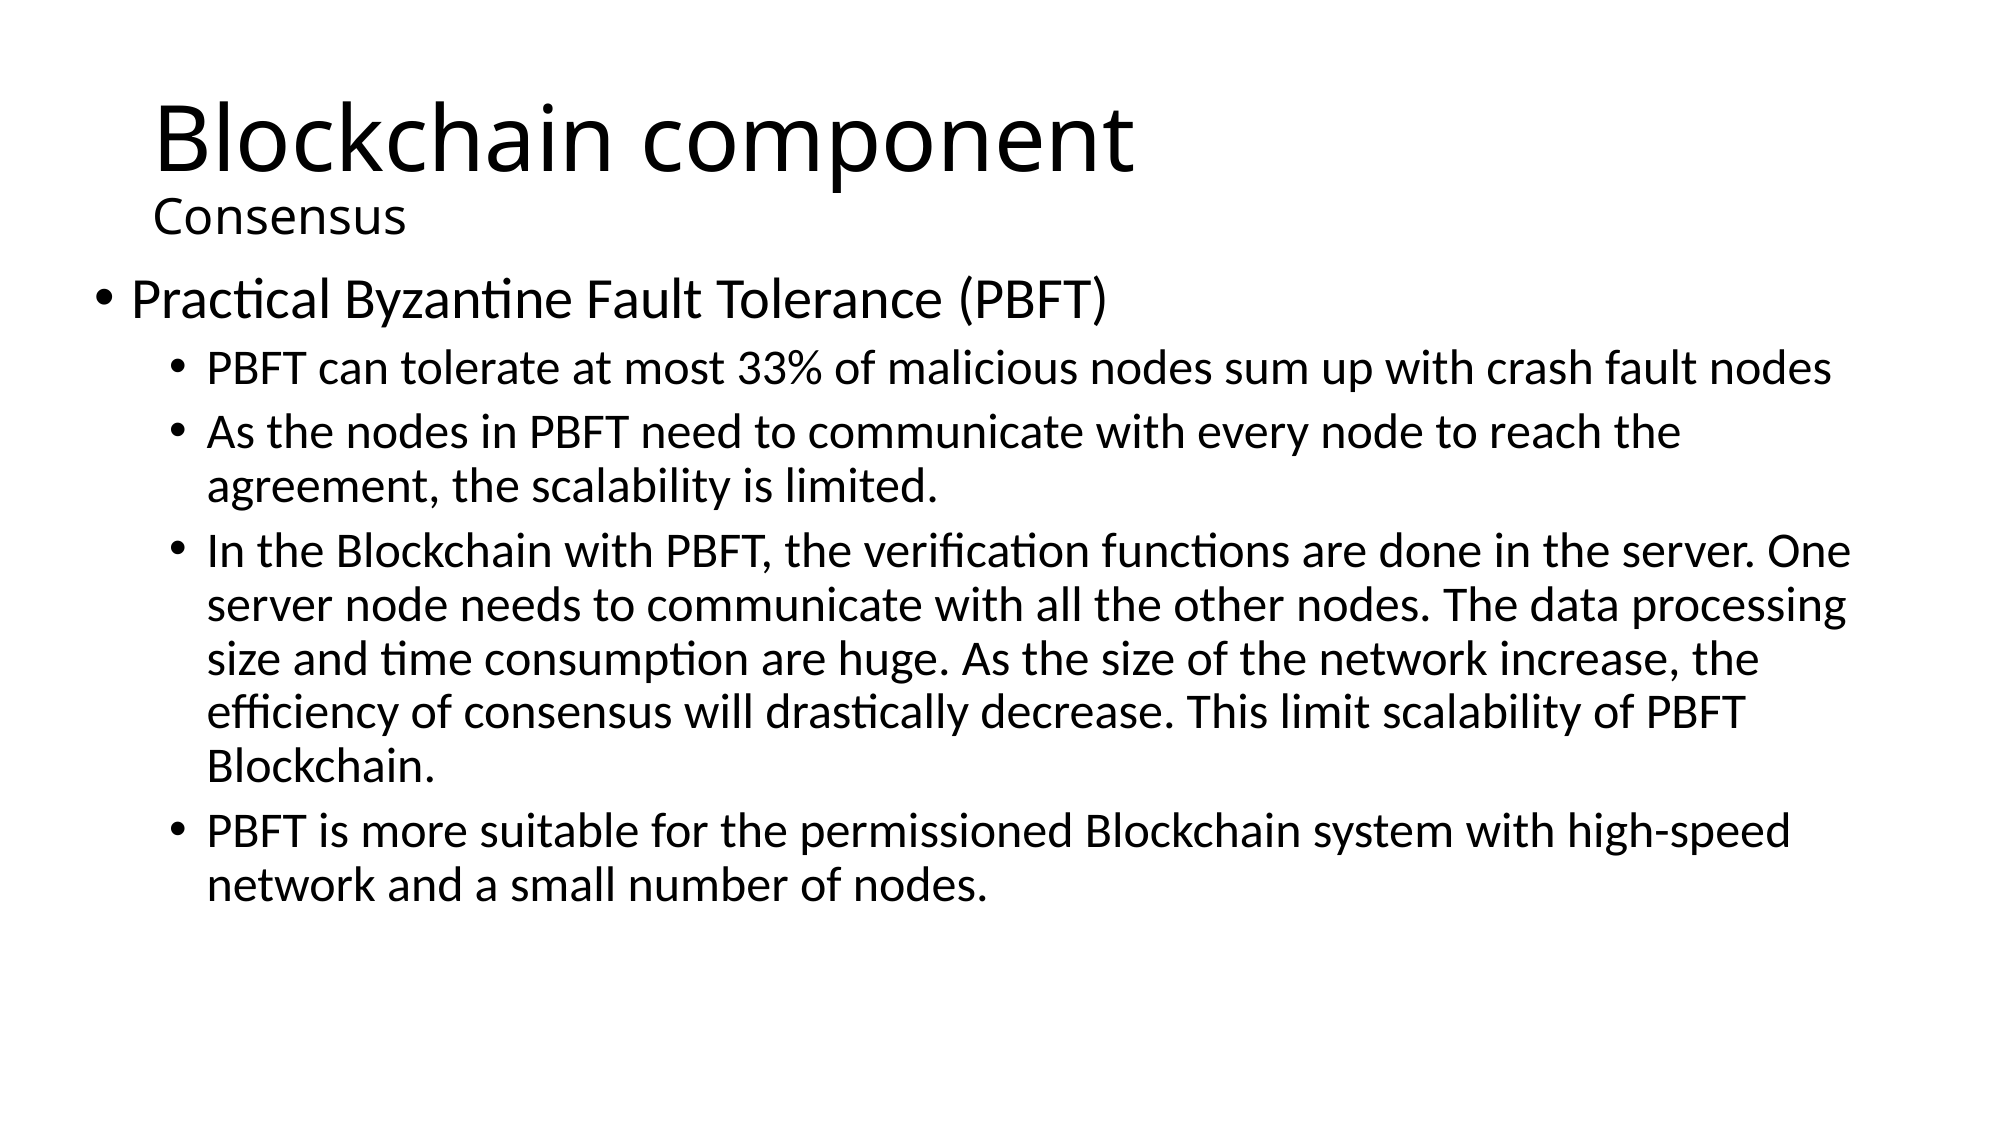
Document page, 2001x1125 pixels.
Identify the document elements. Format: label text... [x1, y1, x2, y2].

list Practical Byzantine Fault Tolerance (PBFT) PBFT can tolerate at most 33% of malicious nodes sum up with crash fault nodes As the nodes in PBFT need to communicate with every node to reach the agreement, the scalability is limited. In the Blockchain with PBFT, the verification functions are done in the server. One server node needs to communicate with all the other nodes. The data processing size and time consumption are huge. As the size of the network increase, the efficiency of consensus will drastically decrease. This limit scalability of PBFT Blockchain. PBFT is more suitable for the permissioned Blockchain system with high-speed network and a small number of nodes. [79, 260, 1923, 1080]
title Blockchain component Consensus [137, 59, 1863, 260]
